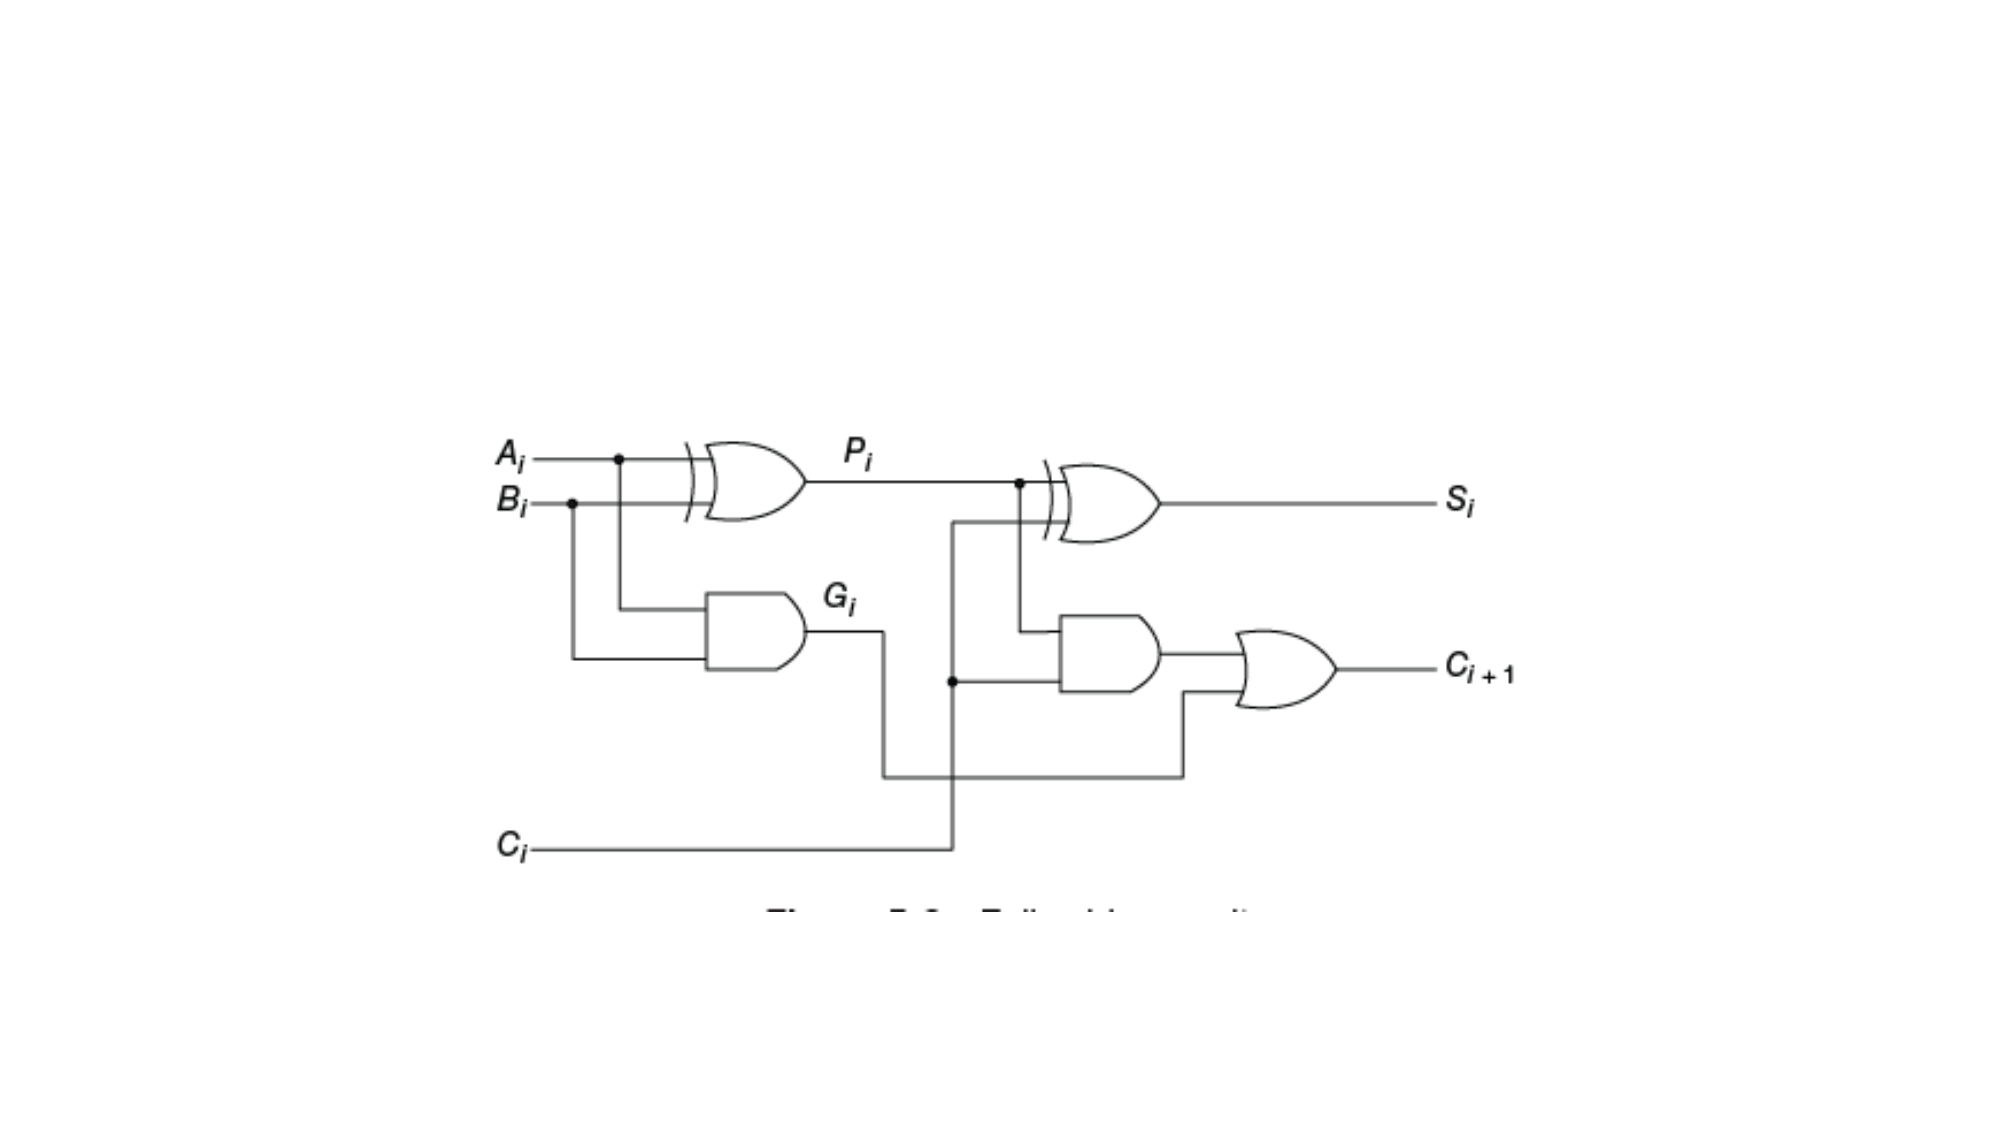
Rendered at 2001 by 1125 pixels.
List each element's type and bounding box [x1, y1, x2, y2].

list [452, 410, 1606, 912]
